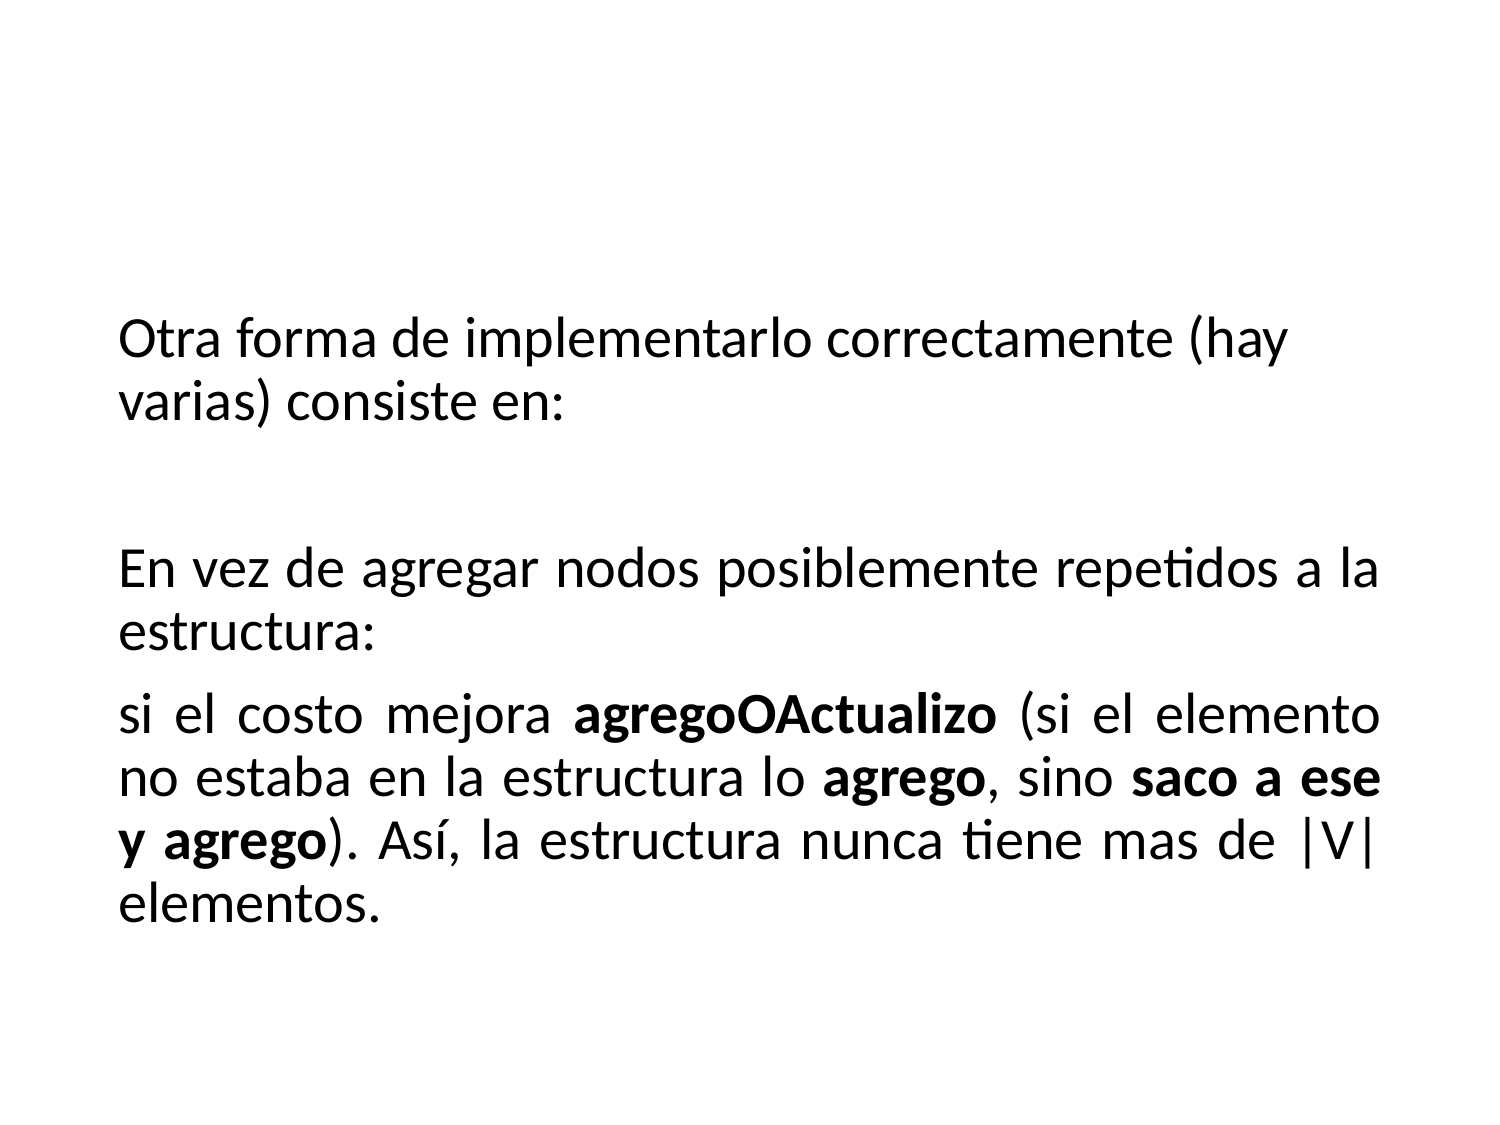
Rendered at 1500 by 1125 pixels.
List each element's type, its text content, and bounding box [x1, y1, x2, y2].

list Otra forma de implementarlo correctamente (hay varias) consiste en: En vez de agregar nodos posiblemente repetidos a la estructura: si el costo mejora agregoOActualizo (si el elemento no estaba en la estructura lo agrego, sino saco a ese y agrego). Así, la estructura nunca tiene mas de |V| elementos. [103, 299, 1397, 1014]
